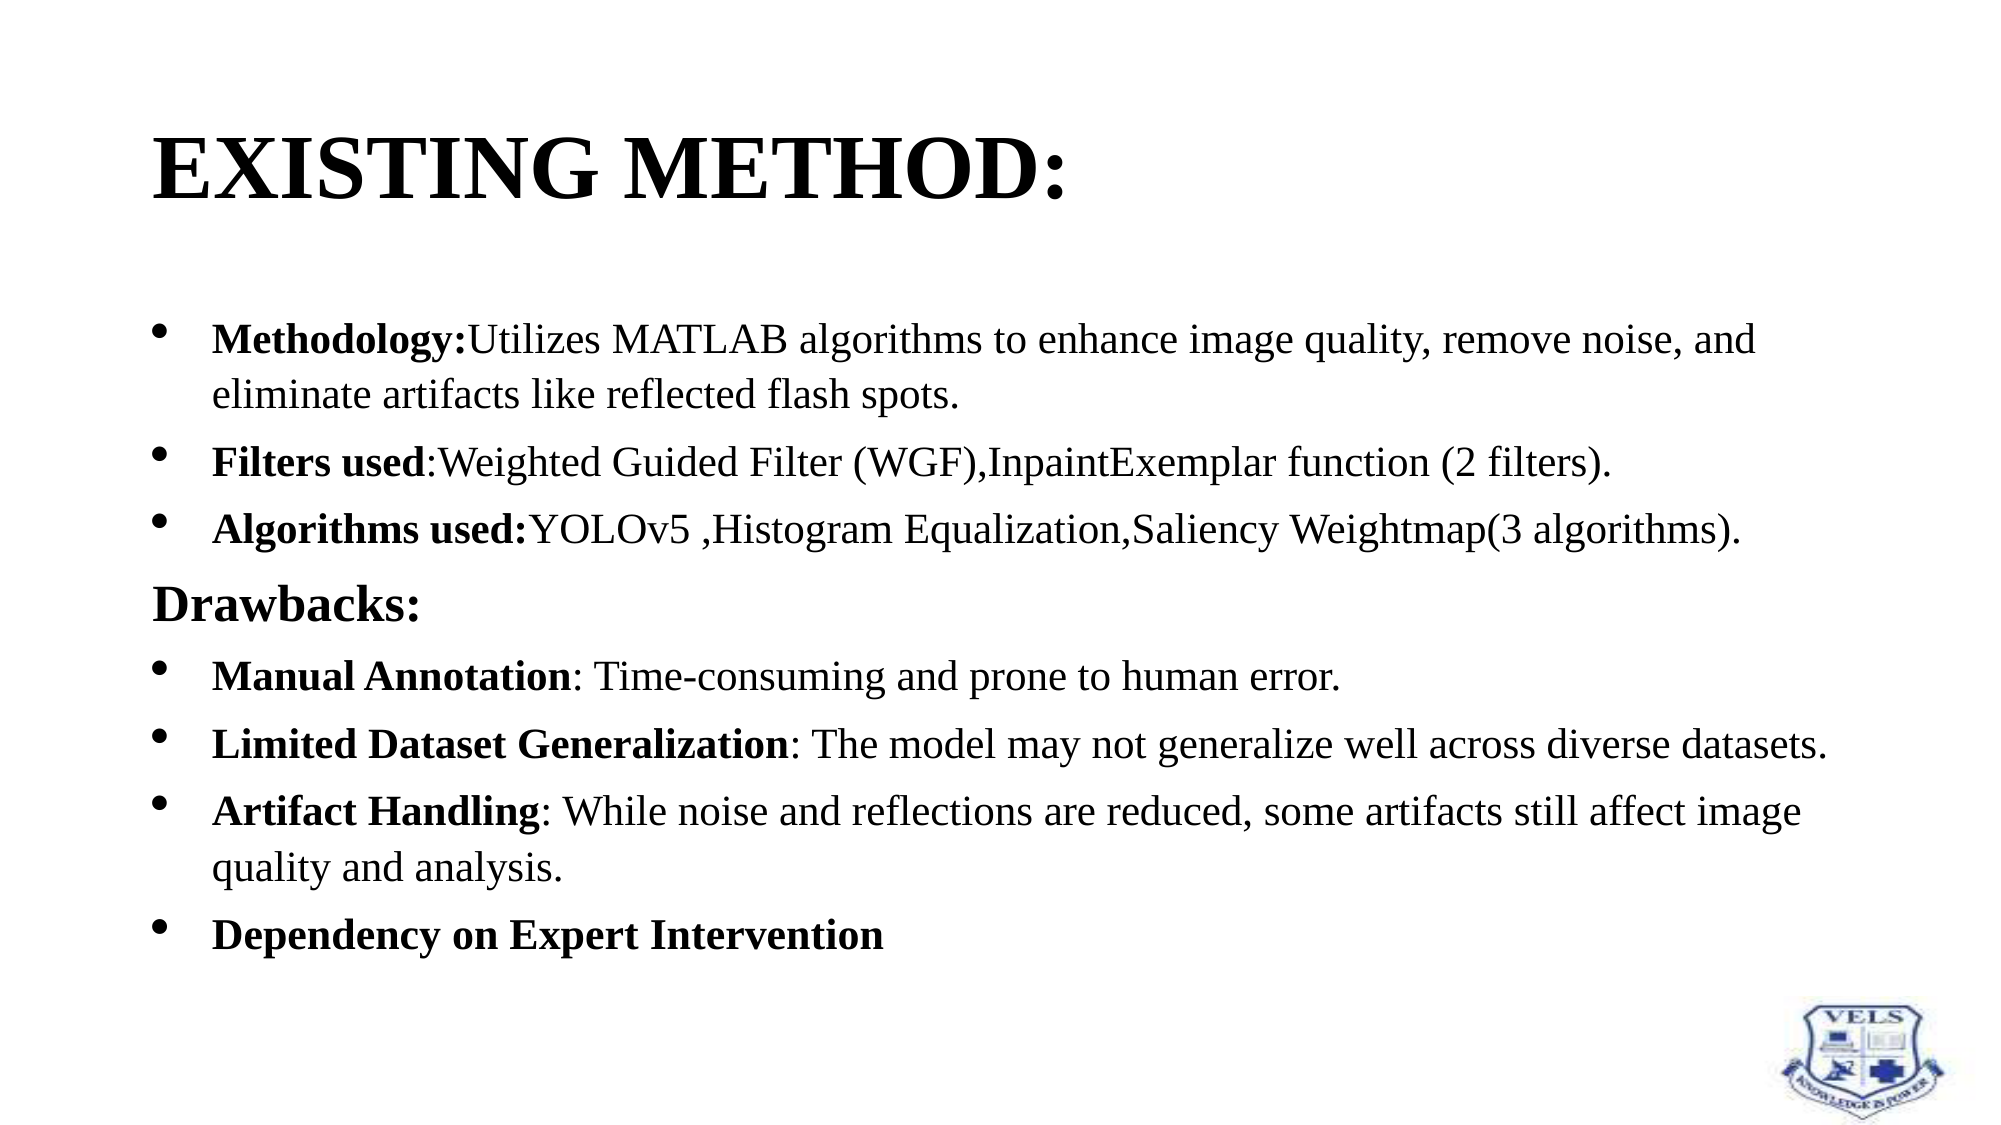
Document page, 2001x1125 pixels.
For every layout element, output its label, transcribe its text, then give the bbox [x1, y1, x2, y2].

picture [1747, 996, 1992, 1125]
title EXISTING METHOD: [137, 59, 1863, 278]
list Methodology:Utilizes MATLAB algorithms to enhance image quality, remove noise, and eliminate artifacts like reflected flash spots. Filters used:Weighted Guided Filter (WGF),InpaintExemplar function (2 filters). Algorithms used:YOLOv5 ,Histogram Equalization,Saliency Weightmap(3 algorithms). Drawbacks: Manual Annotation: Time-consuming and prone to human error. Limited Dataset Generalization: The model may not generalize well across diverse datasets. Artifact Handling: While noise and reflections are reduced, some artifacts still affect image quality and analysis. Dependency on Expert Intervention [137, 299, 1863, 1014]
